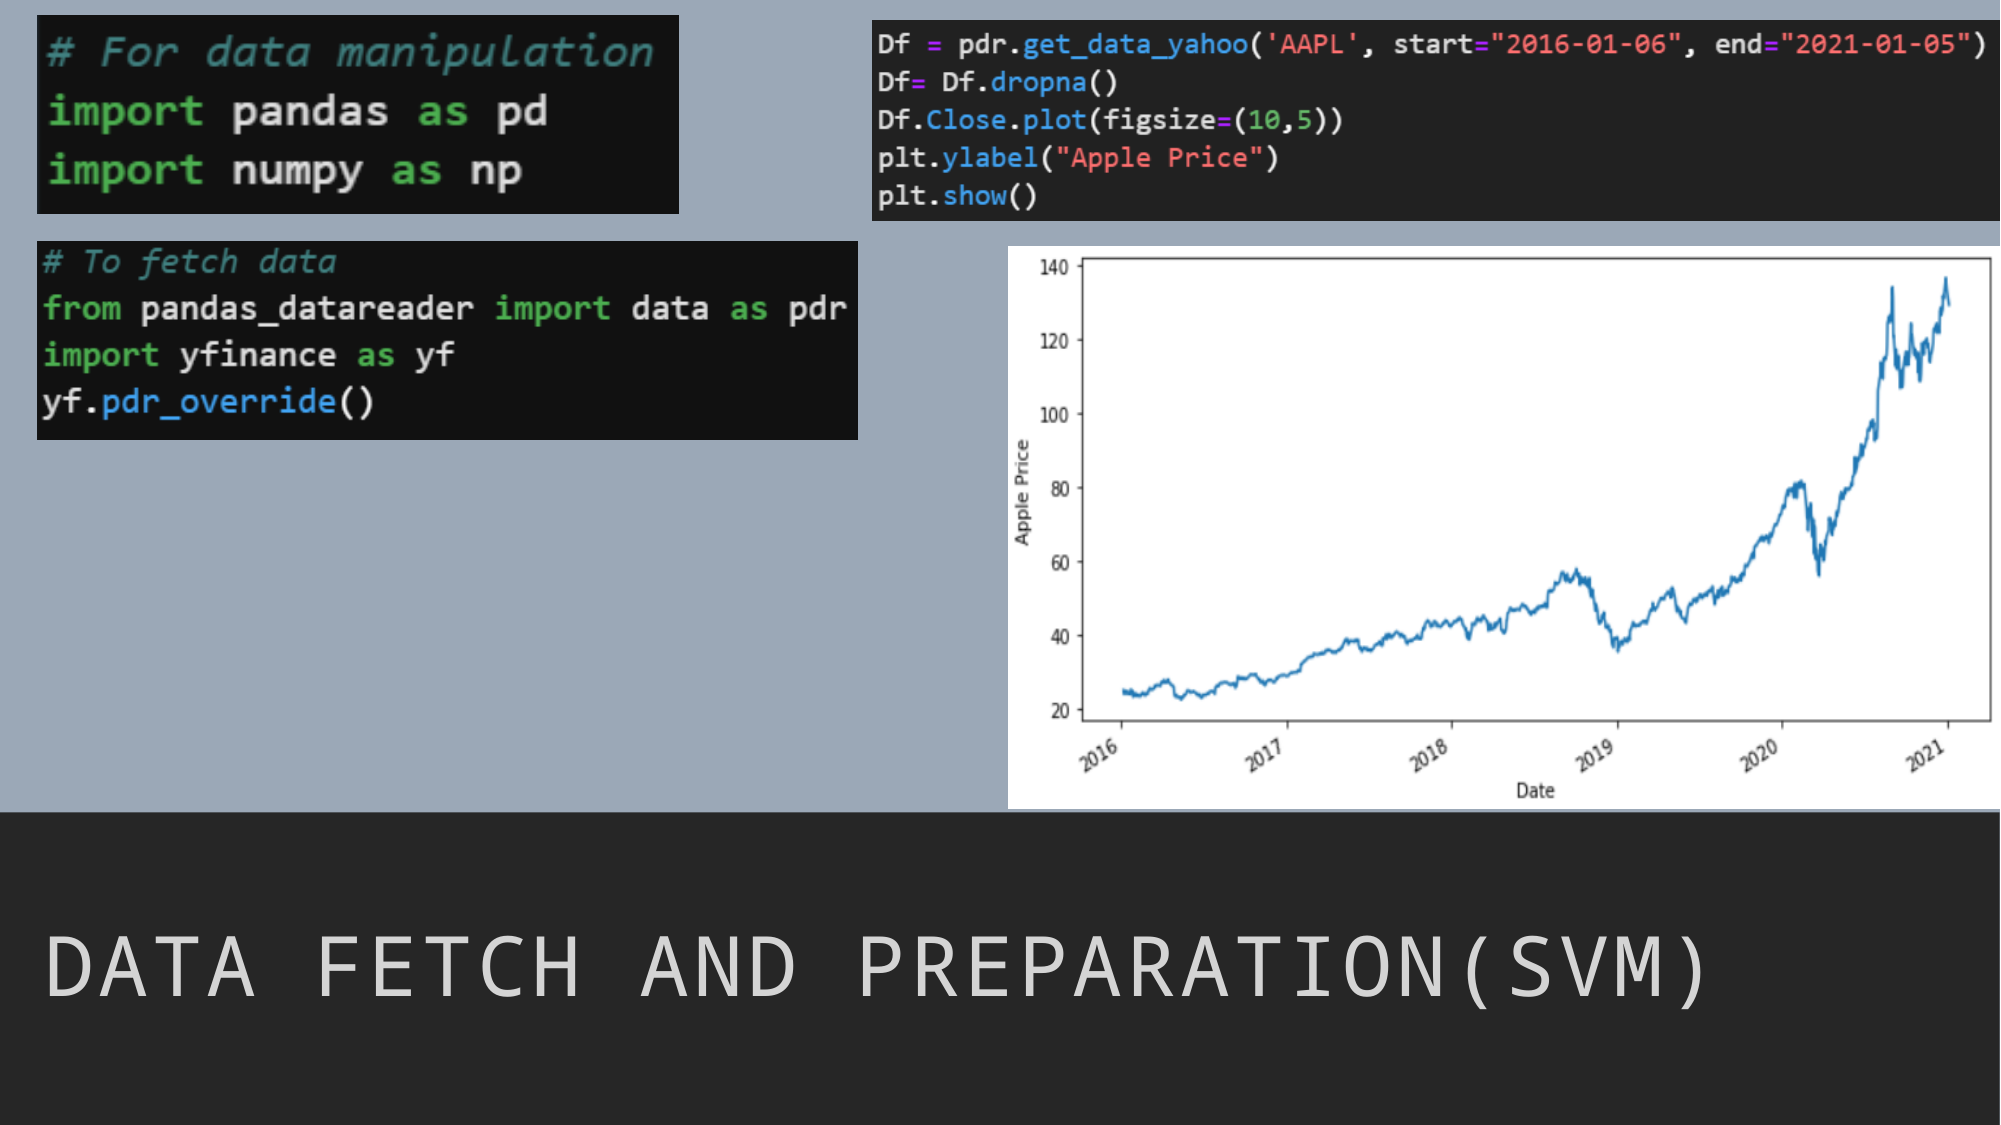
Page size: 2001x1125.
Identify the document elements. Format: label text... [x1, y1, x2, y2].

picture [872, 20, 2000, 222]
text_box [0, 811, 2000, 1125]
text_box [39, 28, 2000, 813]
picture [1007, 245, 2000, 810]
picture [36, 15, 680, 215]
text_box [0, 0, 2000, 811]
picture [36, 241, 858, 440]
subtitle Data Fetch and Preparation(SVM) [29, 896, 1971, 1042]
